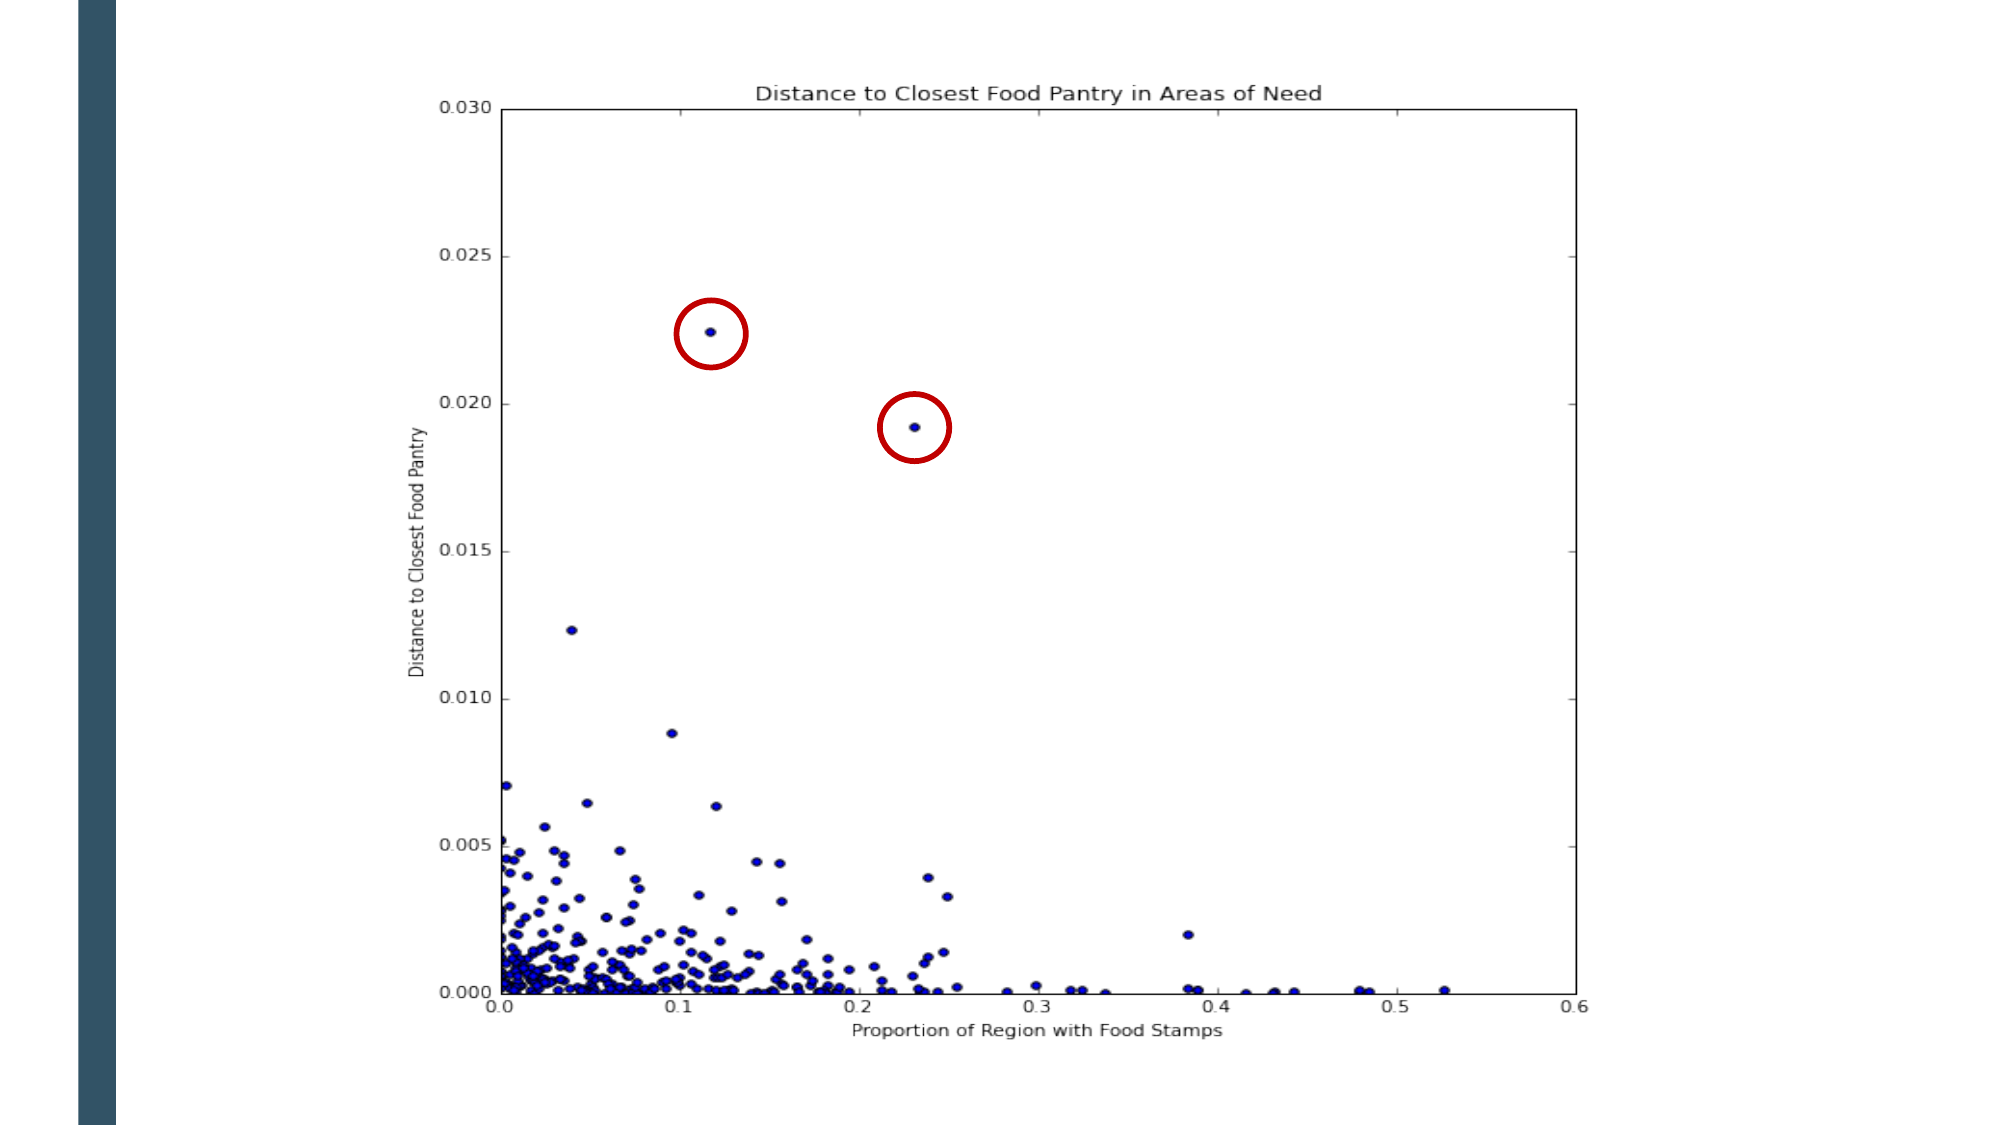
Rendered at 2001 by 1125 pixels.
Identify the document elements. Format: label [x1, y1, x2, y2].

list [397, 74, 1603, 1051]
